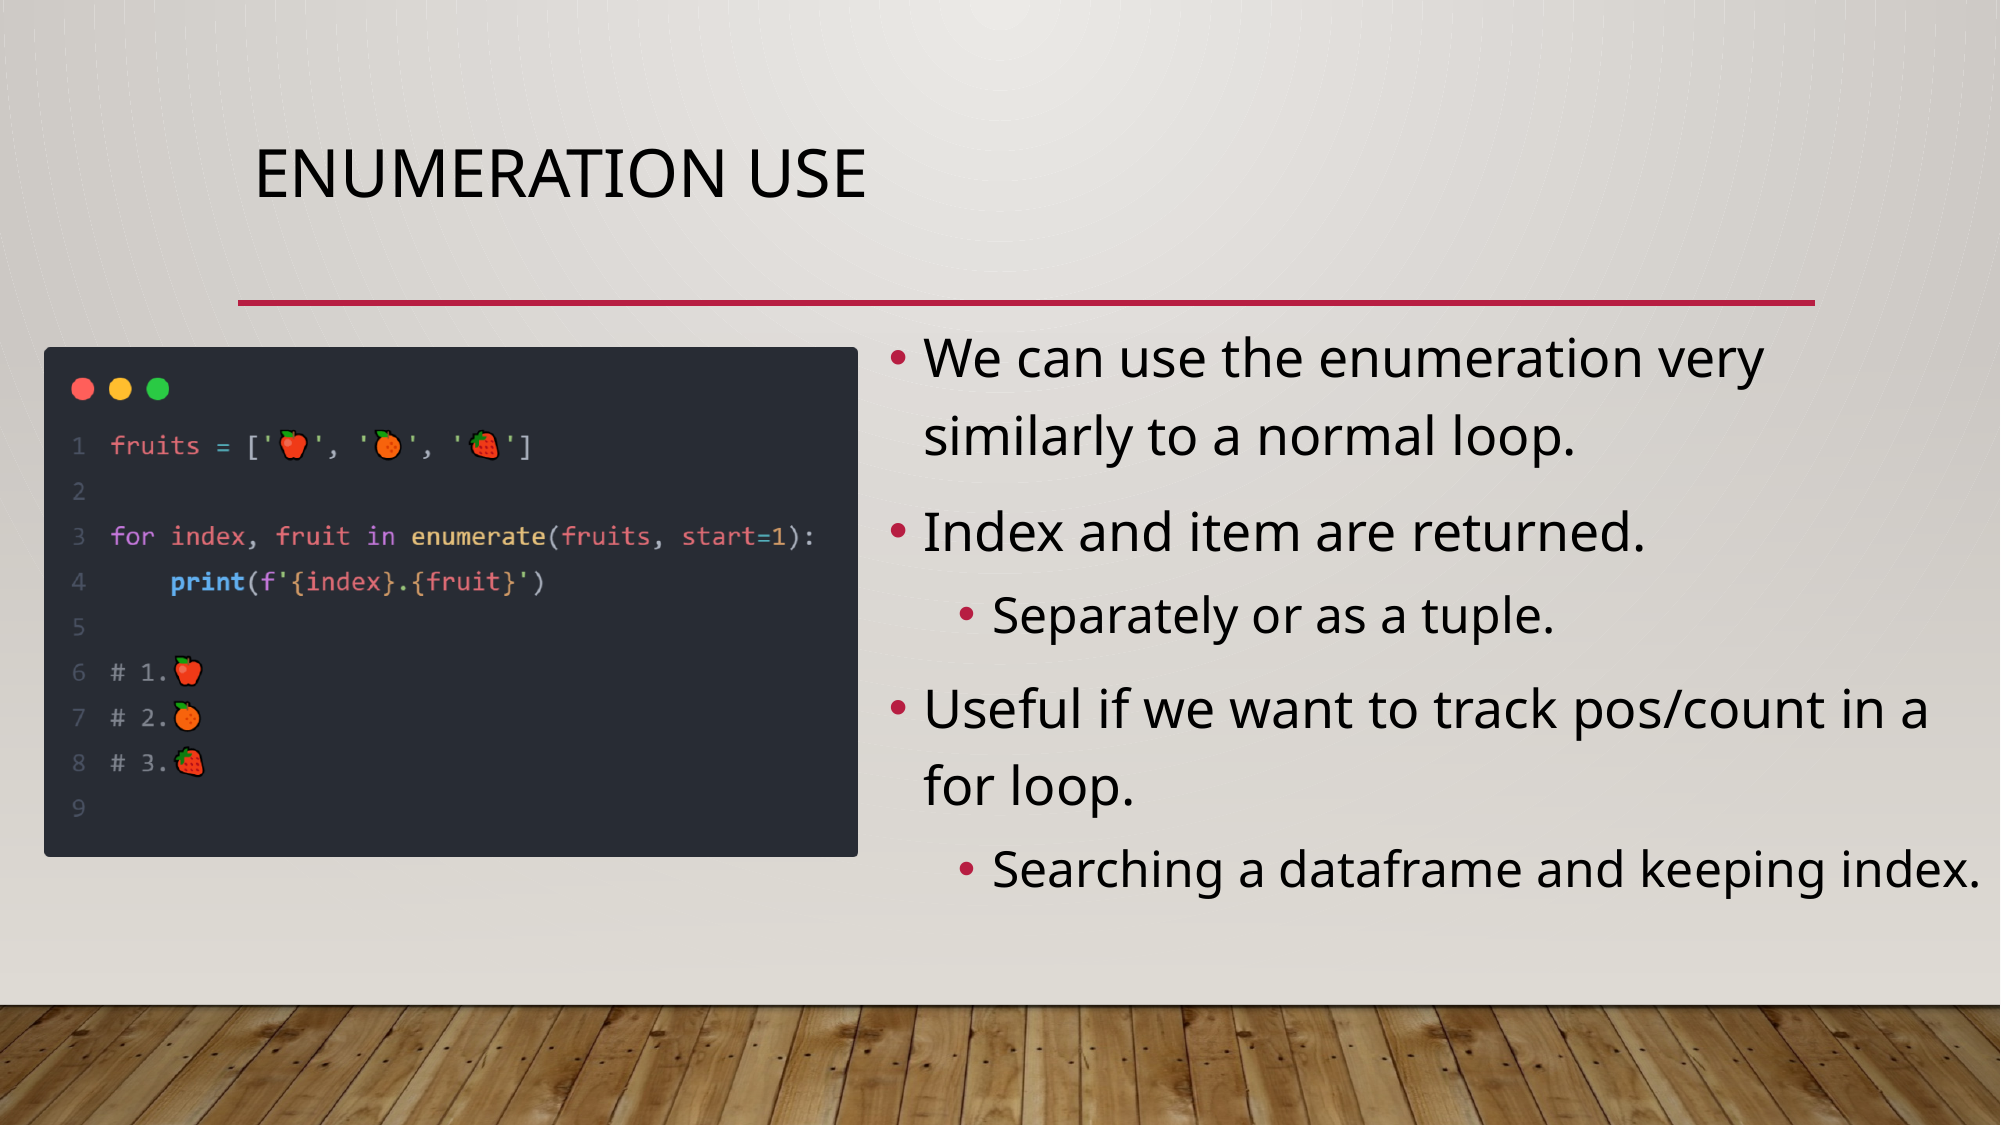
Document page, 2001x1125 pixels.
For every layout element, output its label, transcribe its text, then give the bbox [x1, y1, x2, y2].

picture [43, 347, 859, 857]
picture [0, 1005, 2000, 1125]
title Enumeration Use [238, 131, 1814, 305]
list We can use the enumeration very similarly to a normal loop. Index and item are returned. Separately or as a tuple. Useful if we want to track pos/count in a for loop. Searching a dataframe and keeping index. [873, 304, 2000, 979]
